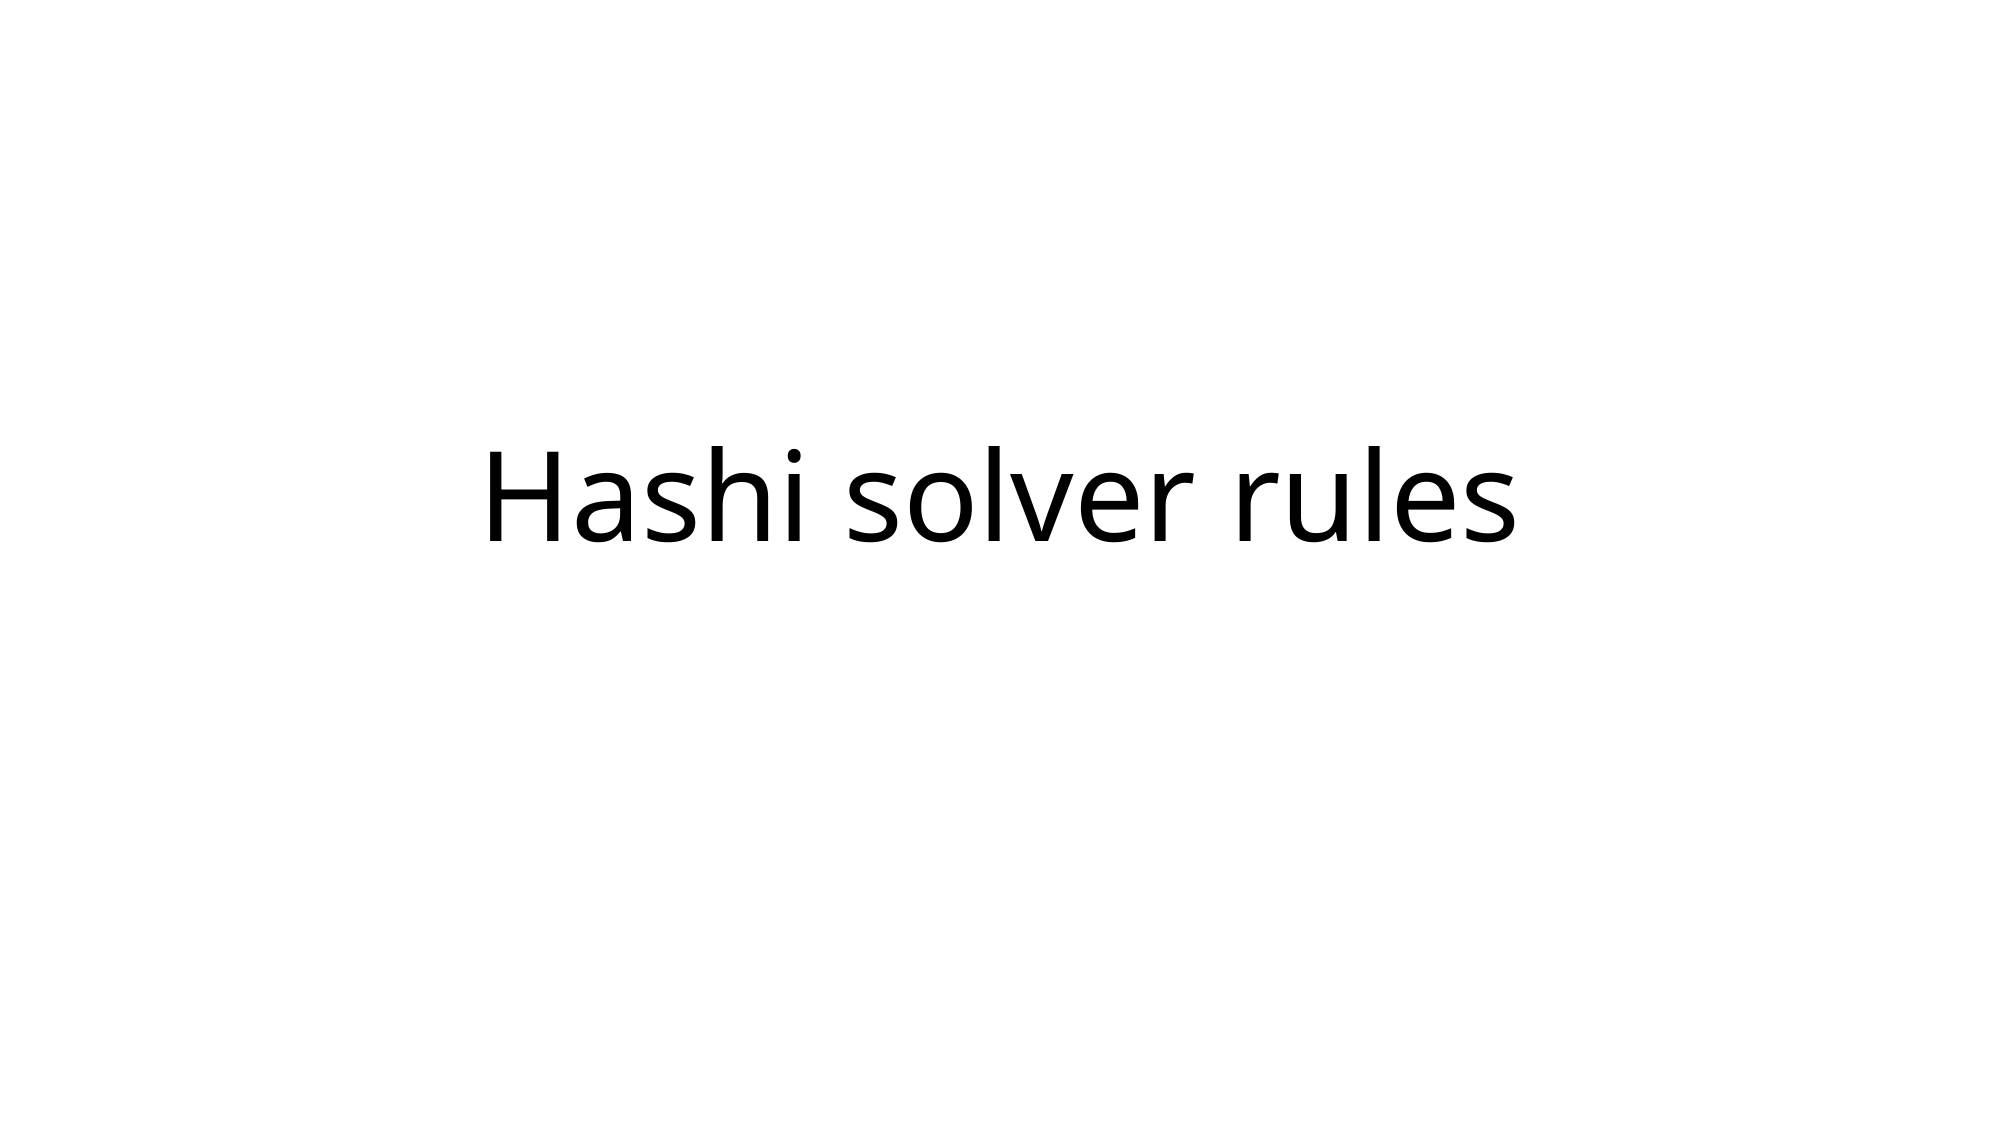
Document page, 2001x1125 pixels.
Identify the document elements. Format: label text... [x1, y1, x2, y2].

title Hashi solver rules [249, 184, 1750, 576]
